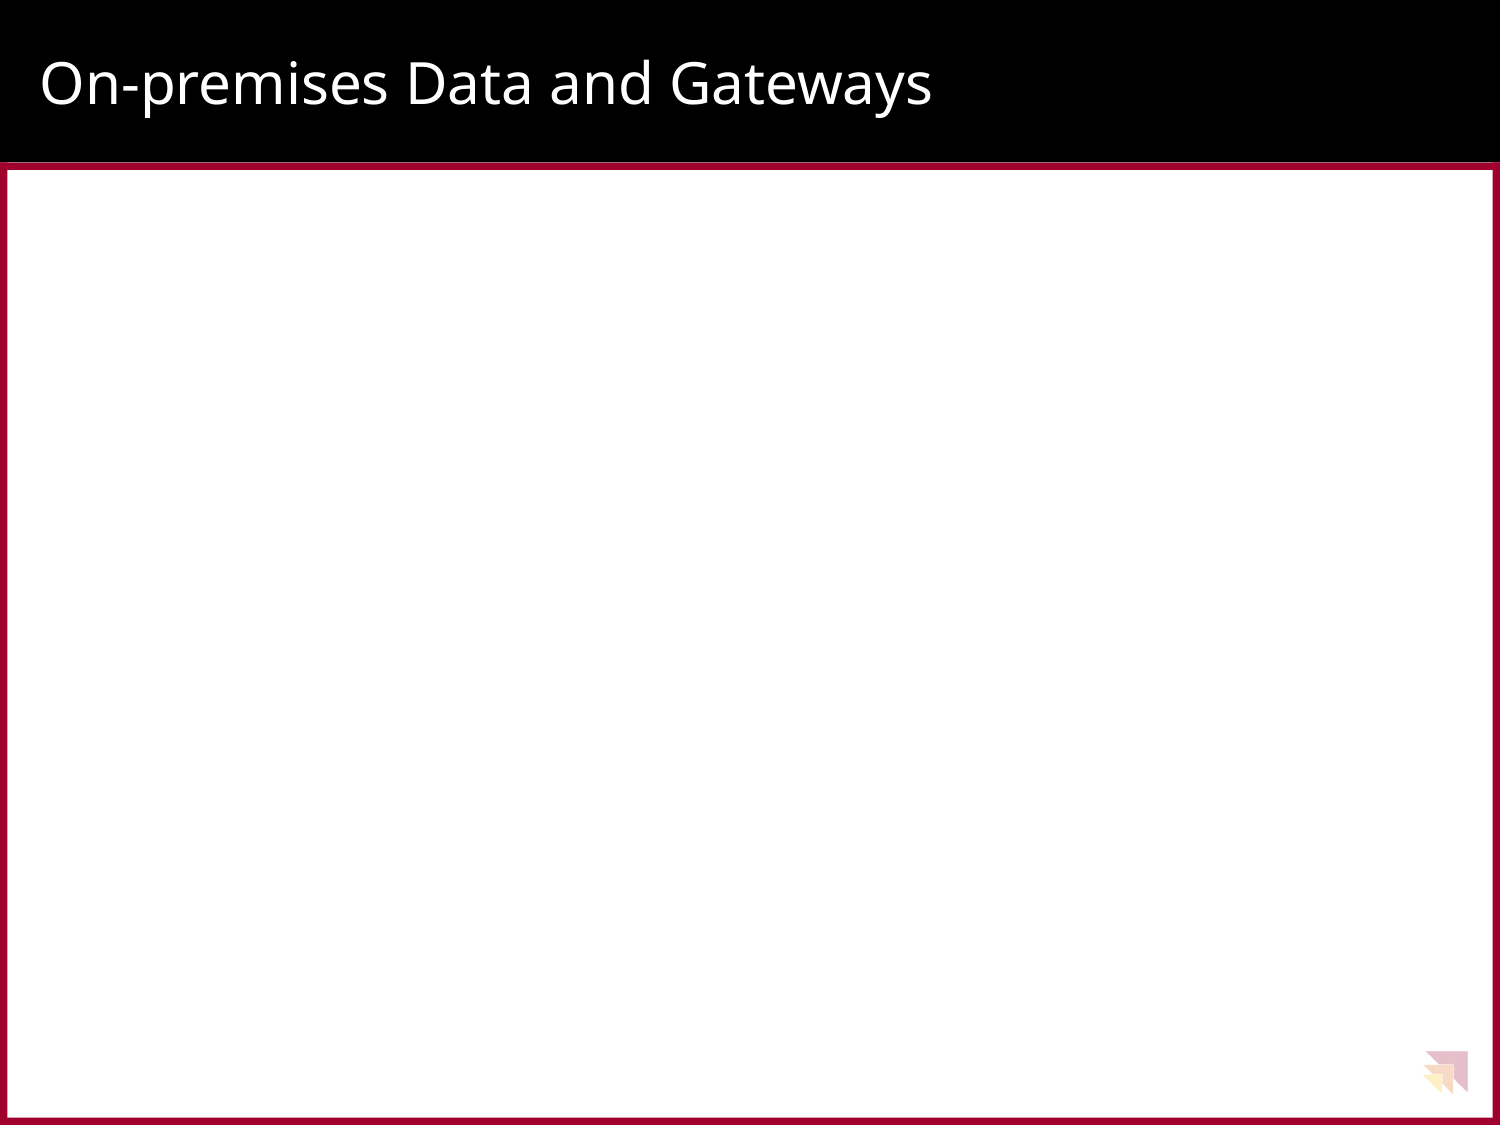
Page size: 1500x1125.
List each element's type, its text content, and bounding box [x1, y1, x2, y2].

title On-premises Data and Gateways [24, 12, 1438, 150]
